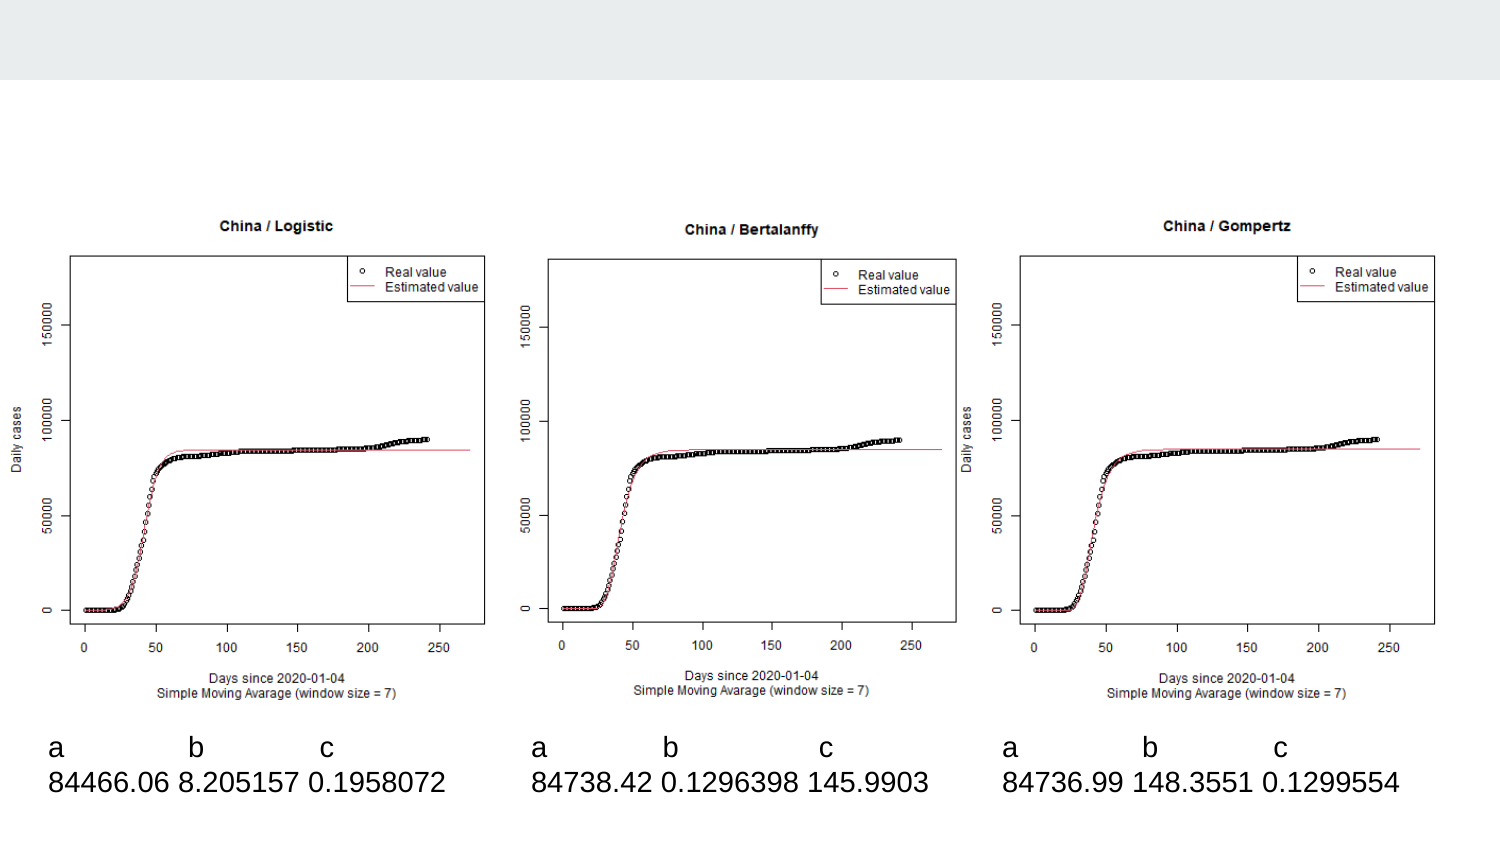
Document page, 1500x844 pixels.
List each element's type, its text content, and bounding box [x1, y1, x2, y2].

text_box a b c 84736.99 148.3551 0.1299554 [987, 721, 1417, 807]
text_box a b c 84466.06 8.205157 0.1958072 [33, 721, 463, 807]
picture [7, 193, 1467, 703]
text_box a b c 84738.42 0.1296398 145.9903 [516, 721, 946, 807]
